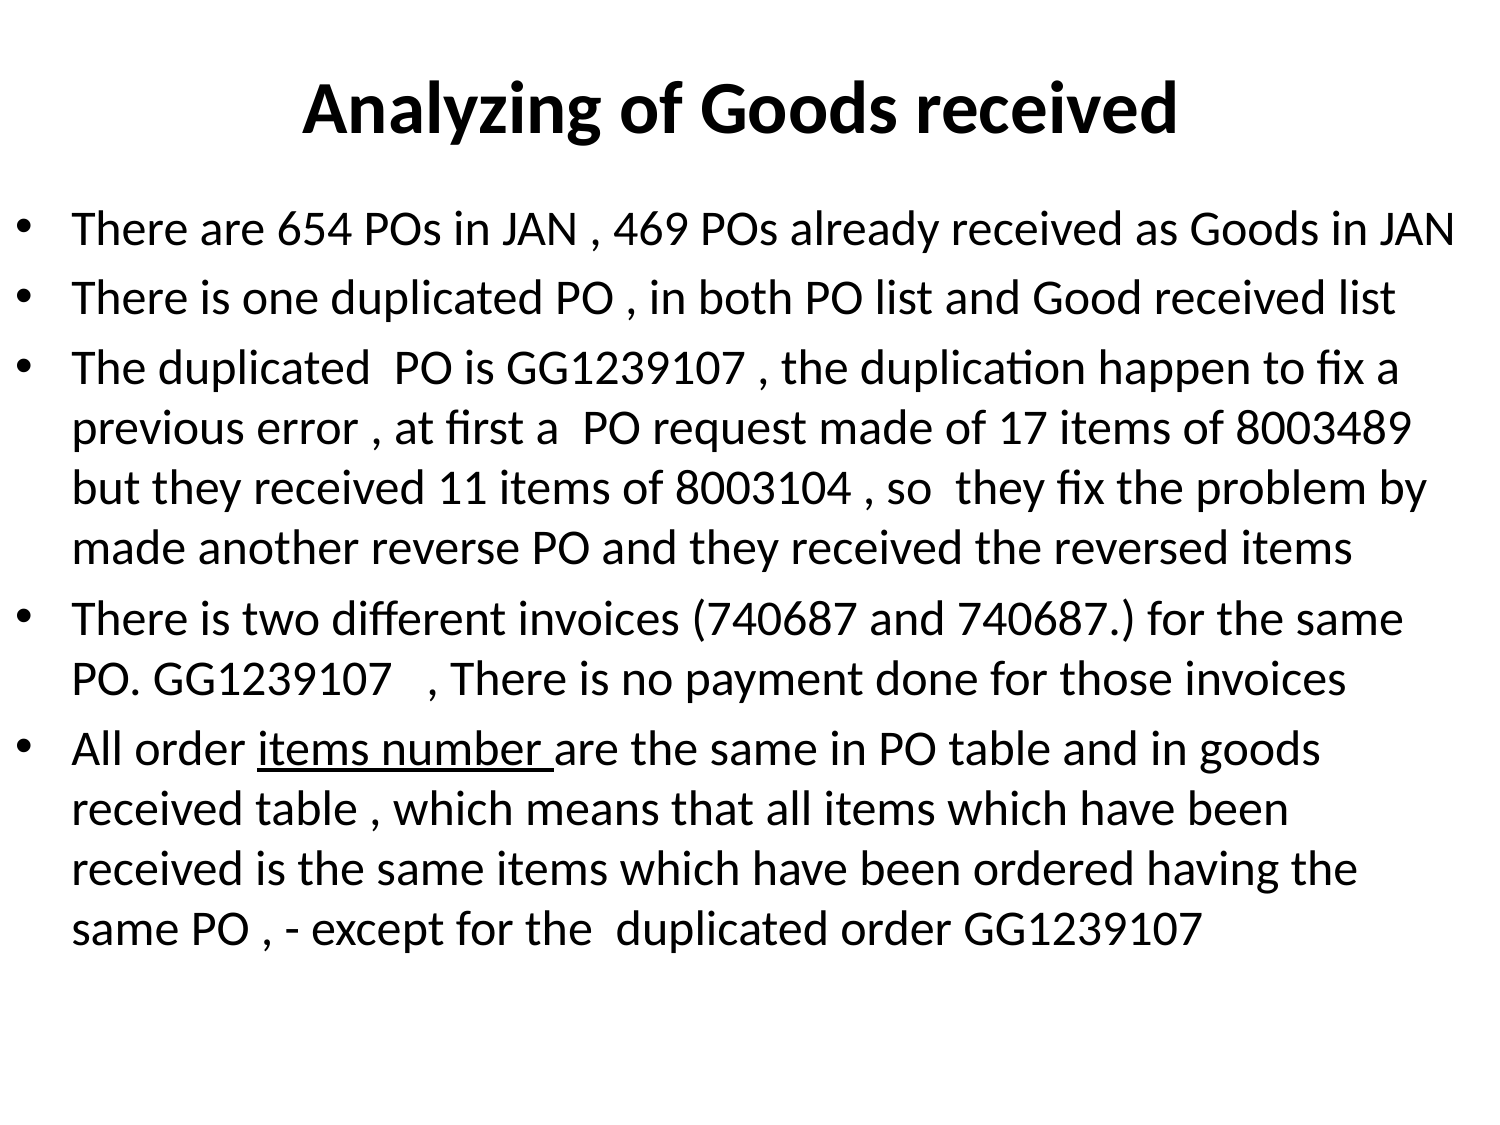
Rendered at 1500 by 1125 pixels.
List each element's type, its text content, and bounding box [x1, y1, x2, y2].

list There are 654 POs in JAN , 469 POs already received as Goods in JAN There is one duplicated PO , in both PO list and Good received list The duplicated PO is GG1239107 , the duplication happen to fix a previous error , at first a PO request made of 17 items of 8003489 but they received 11 items of 8003104 , so they fix the problem by made another reverse PO and they received the reversed items There is two different invoices (740687 and 740687.) for the same PO. GG1239107 , There is no payment done for those invoices All order items number are the same in PO table and in goods received table , which means that all items which have been received is the same items which have been ordered having the same PO , - except for the duplicated order GG1239107 [0, 187, 1488, 1100]
title Analyzing of Goods received [75, 37, 1425, 171]
